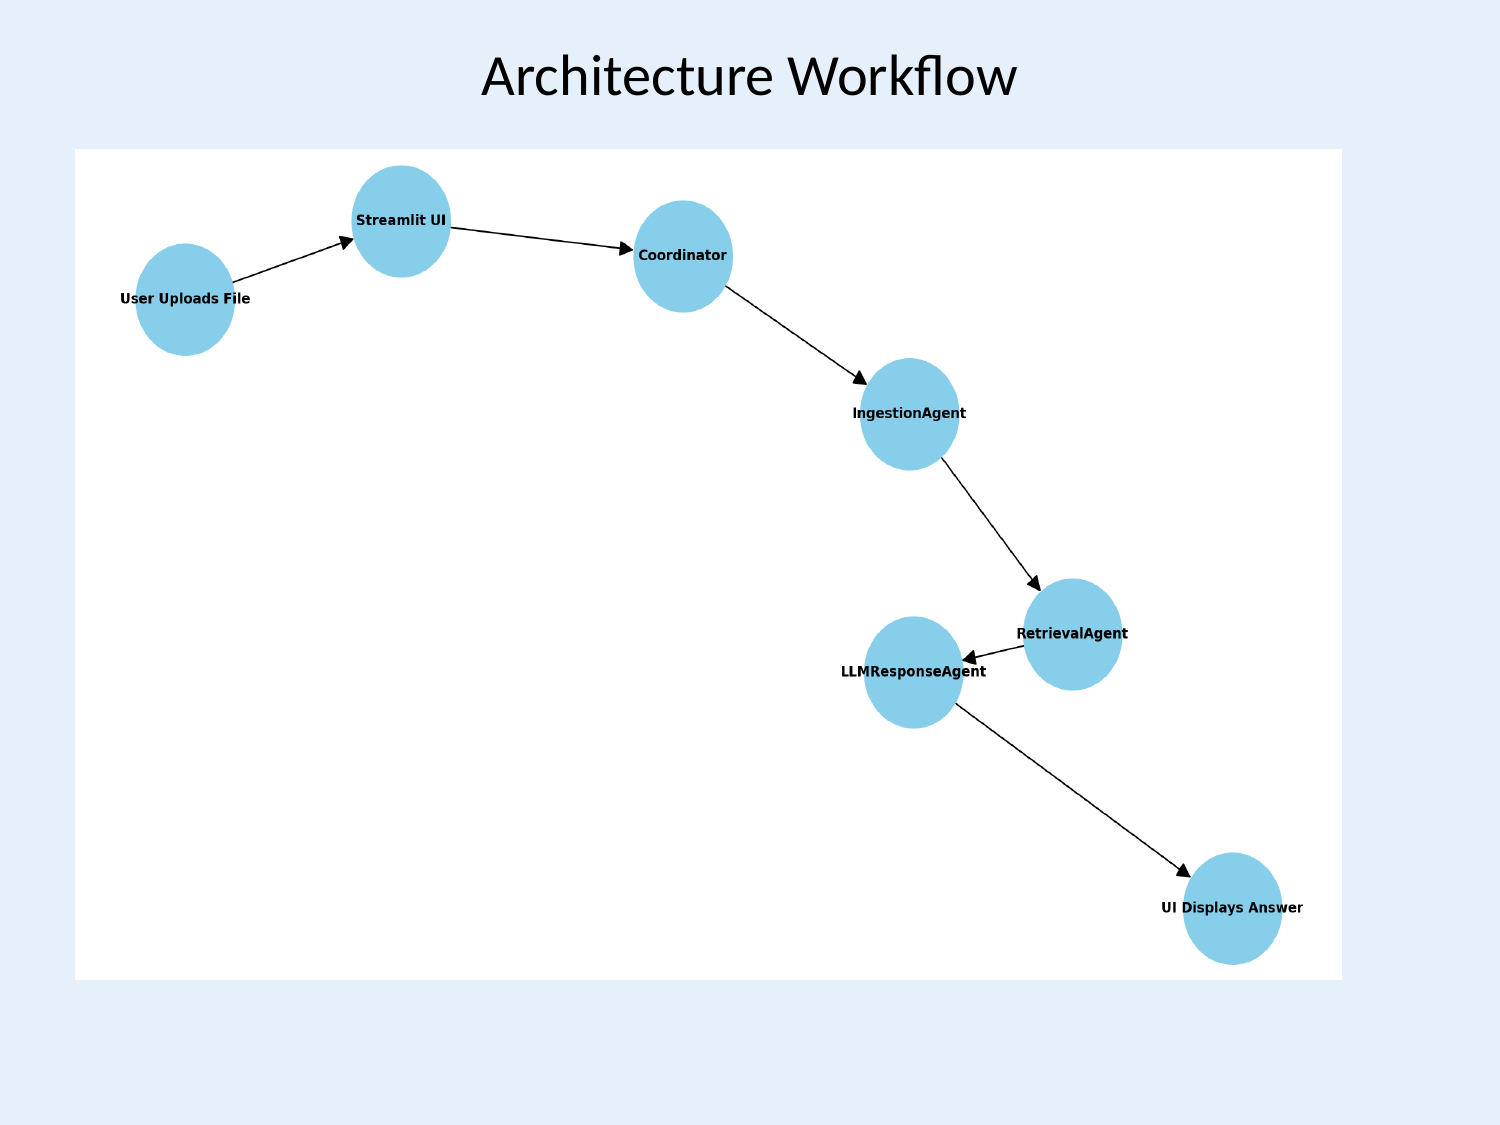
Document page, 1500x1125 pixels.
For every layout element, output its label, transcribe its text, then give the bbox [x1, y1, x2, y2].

text_box Architecture Workflow [466, 29, 1033, 115]
picture [74, 149, 1343, 980]
